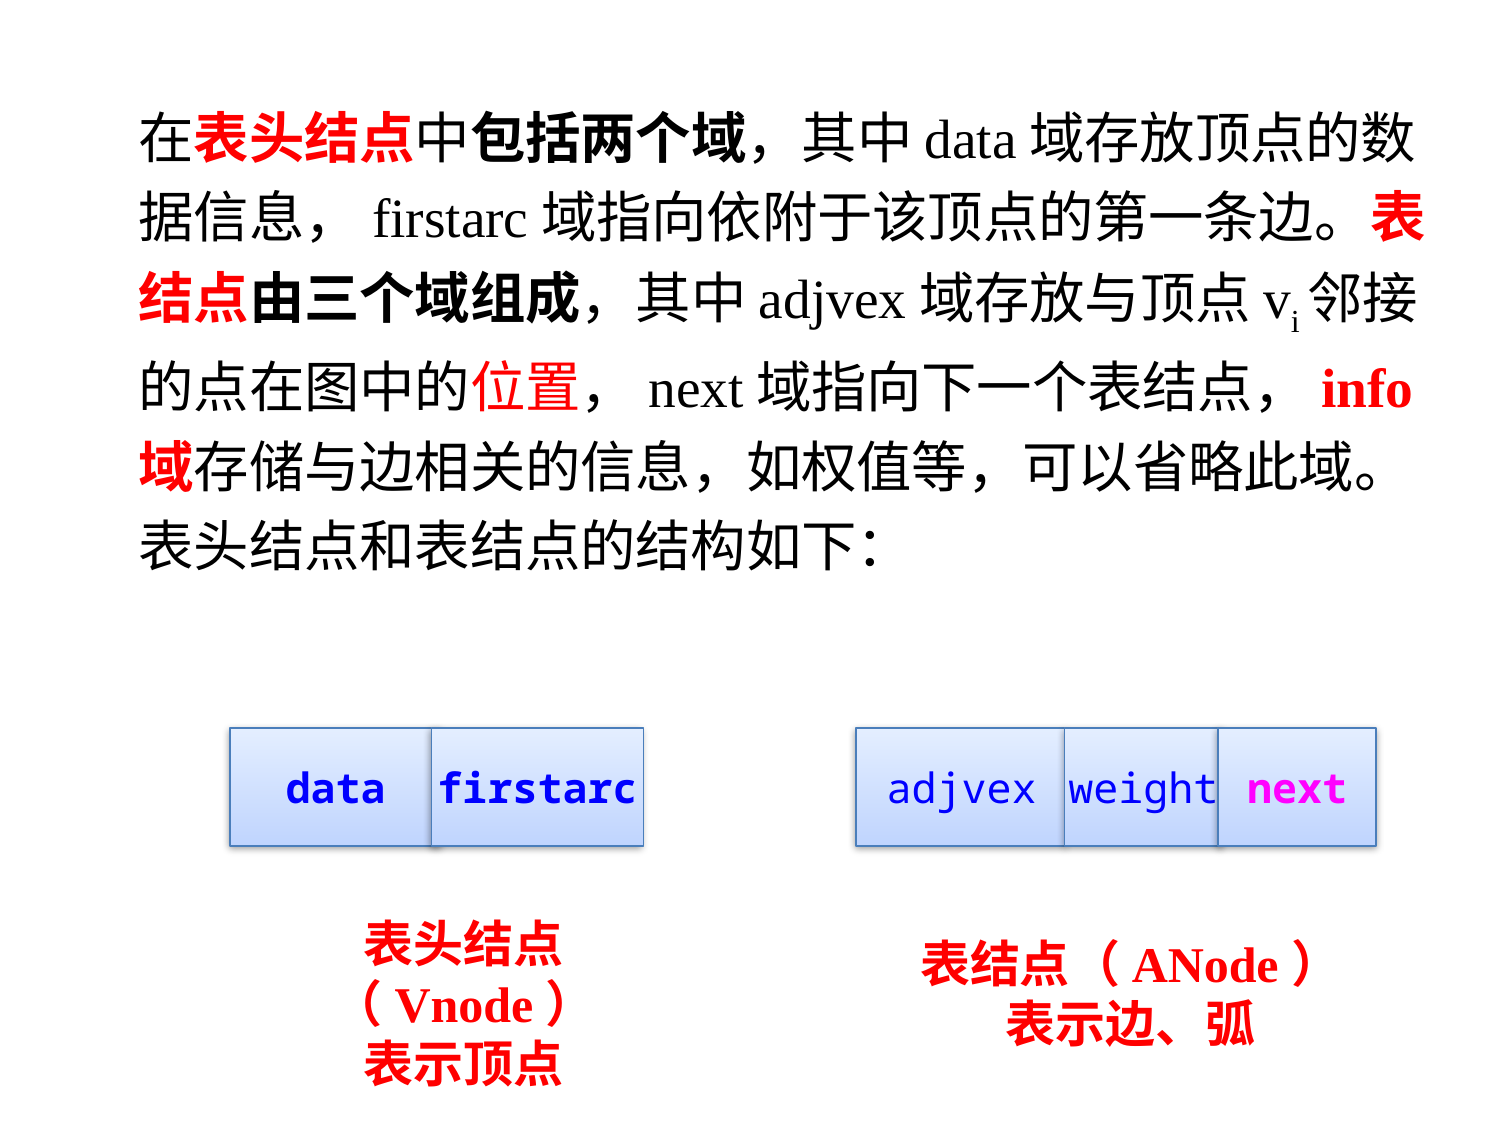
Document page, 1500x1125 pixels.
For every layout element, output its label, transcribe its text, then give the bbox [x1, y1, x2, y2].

text_box firstarc [431, 727, 644, 846]
text_box 表结点（ANode） 表示边、弧 [896, 925, 1365, 1060]
text_box adjvex [856, 727, 1061, 846]
text_box 表头结点（Vnode） 表示顶点 [230, 905, 698, 1100]
text_box next [1217, 727, 1376, 846]
text_box weight [1064, 727, 1215, 846]
list 在表头结点中包括两个域，其中data域存放顶点的数据信息，firstarc域指向依附于该顶点的第一条边。表结点由三个域组成，其中adjvex域存放与顶点vi邻接的点在图中的位置，next域指向下一个表结点，info域存储与边相关的信息，如权值等，可以省略此域。表头结点和表结点的结构如下： [70, 82, 1442, 645]
text_box data [230, 727, 428, 846]
